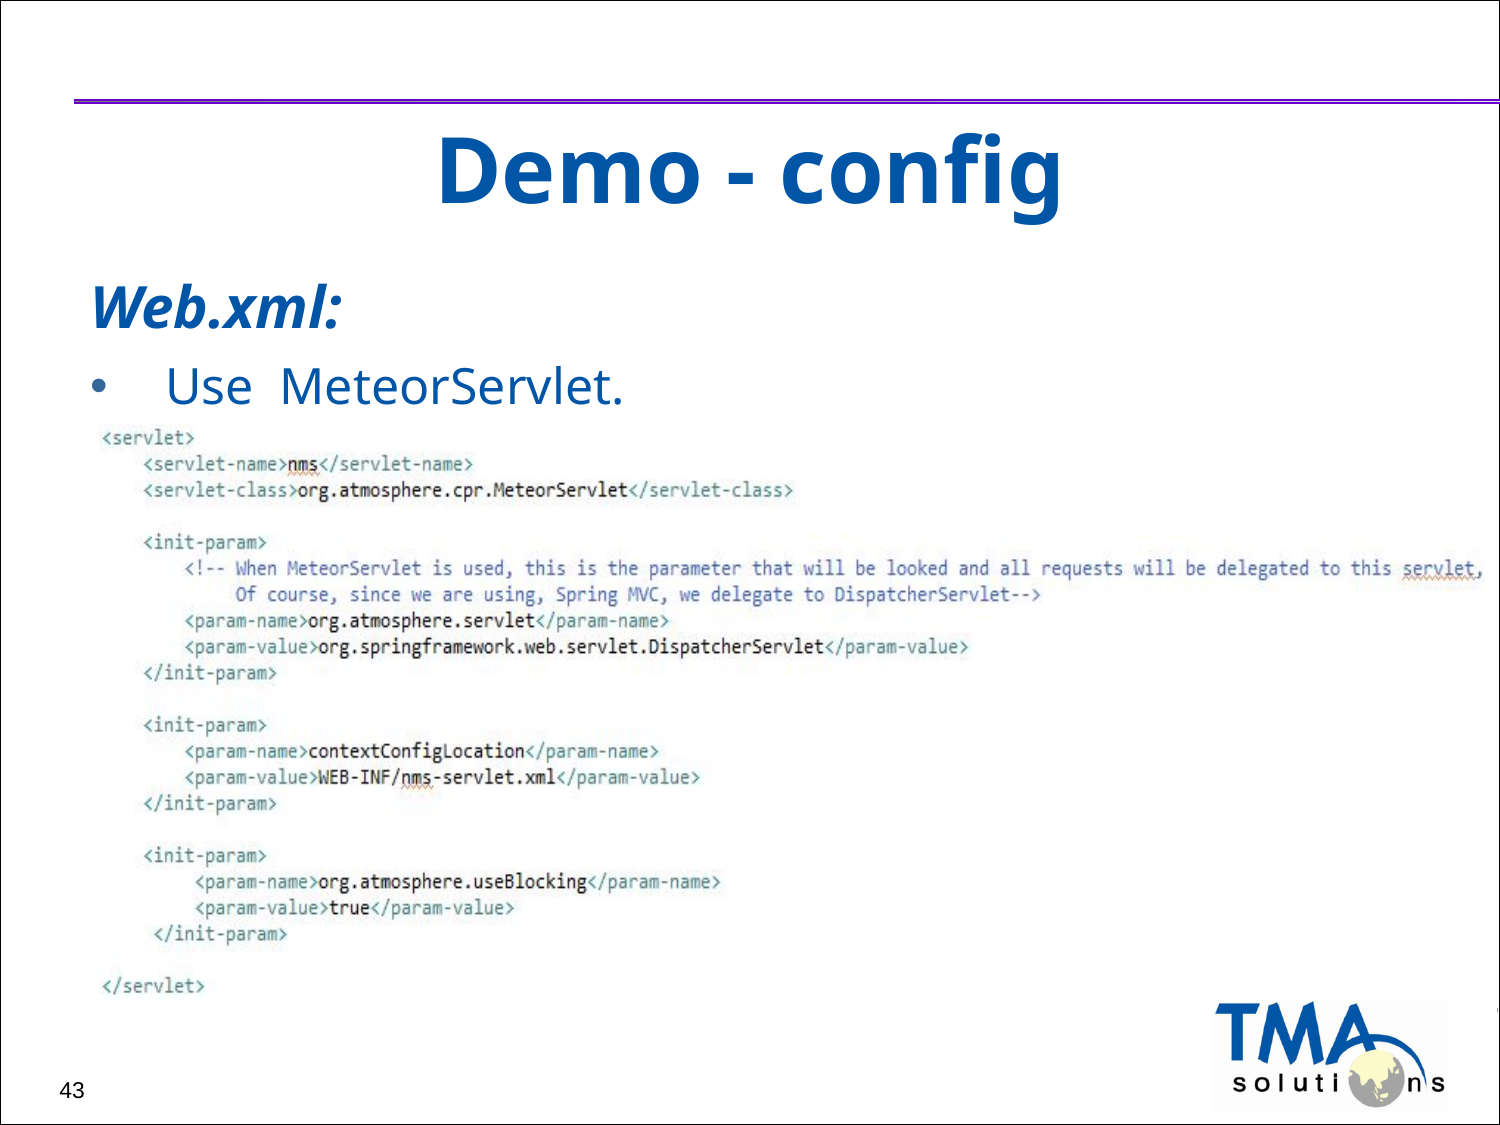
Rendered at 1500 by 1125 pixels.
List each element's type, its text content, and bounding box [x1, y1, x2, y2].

title Demo - config [75, 62, 1425, 250]
list Web.xml: Use MeteorServlet. [75, 262, 1425, 1005]
picture [99, 424, 1485, 1113]
